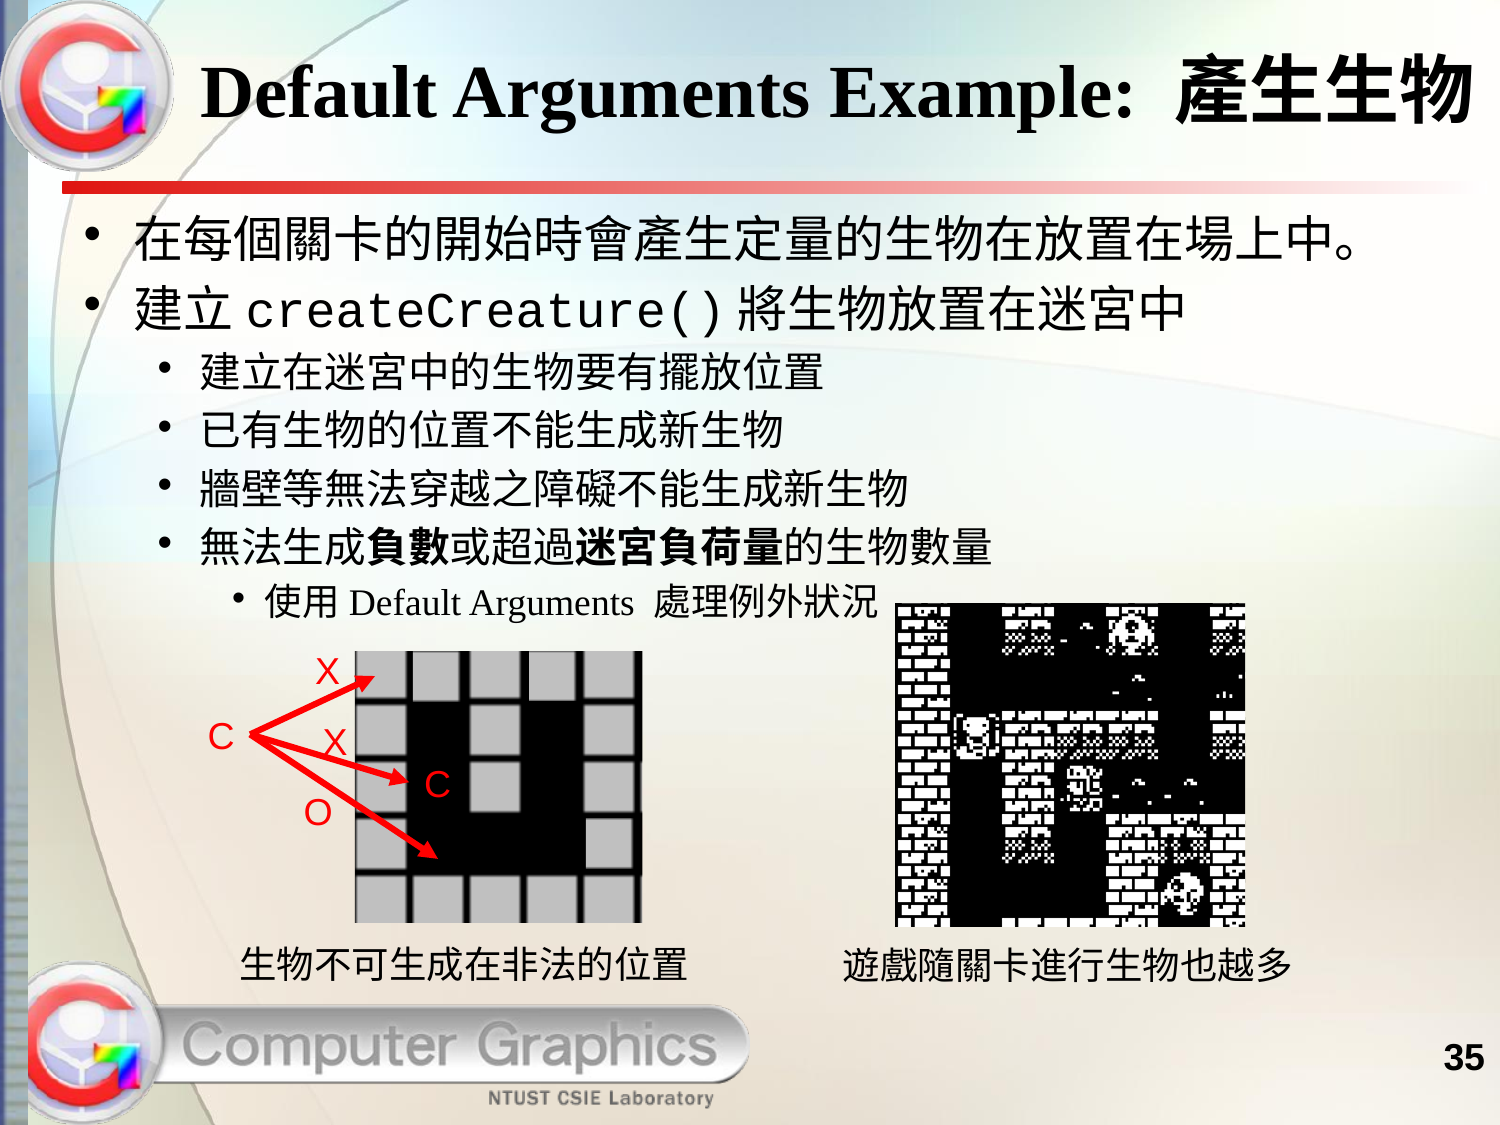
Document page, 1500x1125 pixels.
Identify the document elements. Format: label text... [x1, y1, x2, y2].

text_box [354, 650, 643, 923]
list 在每個關卡的開始時會產生定量的生物在放置在場上中。 建立createCreature()將生物放置在迷宮中 建立在迷宮中的生物要有擺放位置 已有生物的位置不能生成新生物 牆壁等無法穿越之障礙不能生成新生物 無法生成負數或超過迷宮負荷量的生物數量 使用Default Arguments 處理例外狀況 [62, 200, 1463, 648]
text_box X [299, 639, 356, 674]
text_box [249, 675, 376, 733]
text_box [249, 734, 439, 860]
text_box 遊戲隨關卡進行生物也越多 [827, 934, 1313, 995]
title Default Arguments Example: 產生生物 [174, 0, 1500, 175]
picture [0, 0, 1500, 1125]
text_box C [192, 704, 244, 765]
text_box 生物不可生成在非法的位置 [224, 933, 710, 994]
slide_number 35 [1187, 1025, 1500, 1063]
